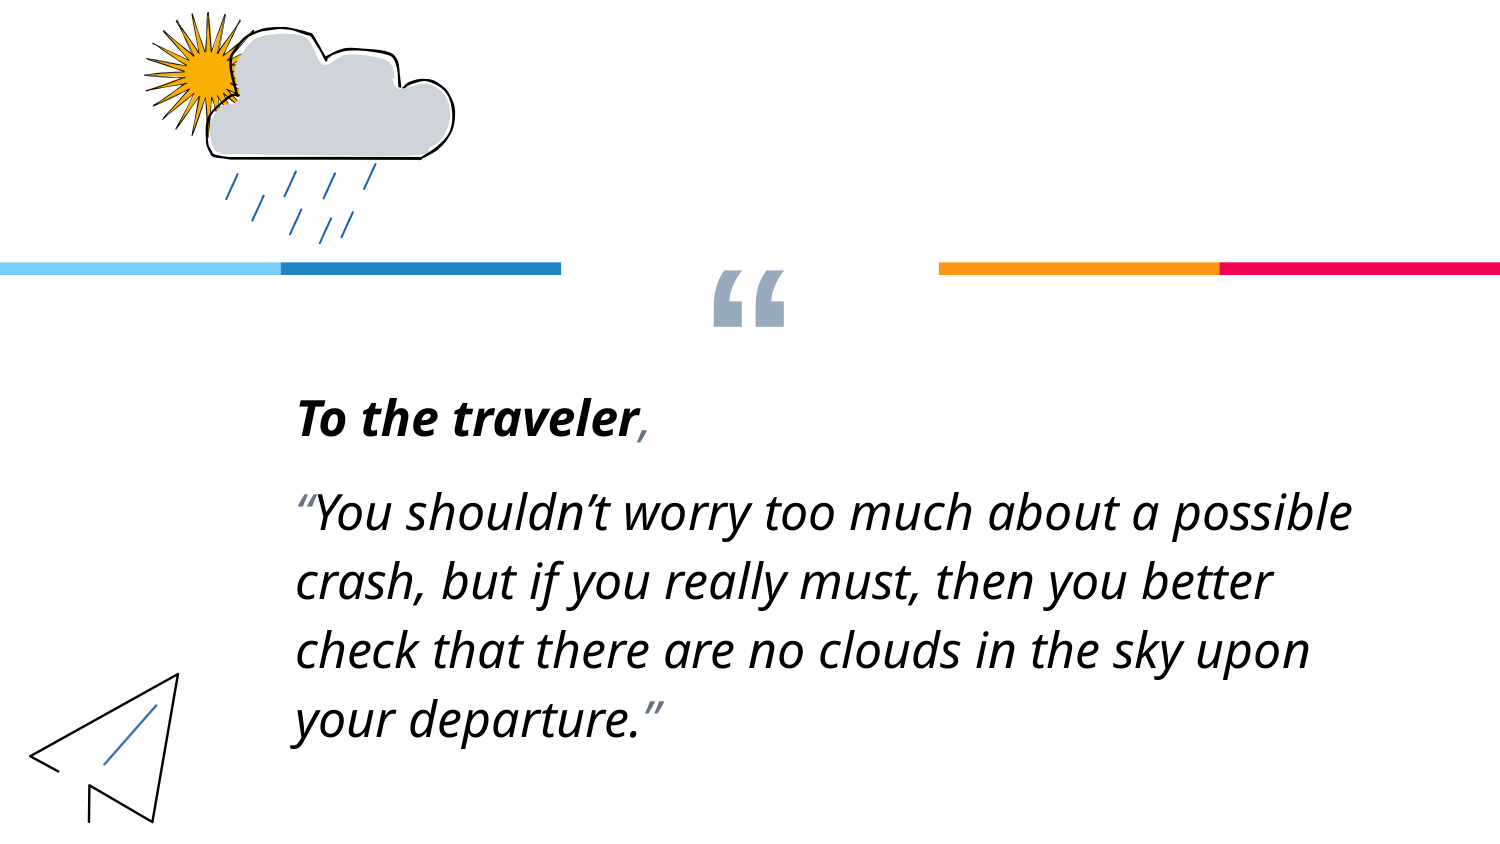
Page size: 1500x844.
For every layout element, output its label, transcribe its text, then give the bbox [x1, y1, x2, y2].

picture [139, 7, 459, 249]
picture [24, 668, 185, 828]
list To the traveler, “You shouldn’t worry too much about a possible crash, but if you really must, then you better check that there are no clouds in the sky upon your departure.” [280, 362, 1401, 694]
